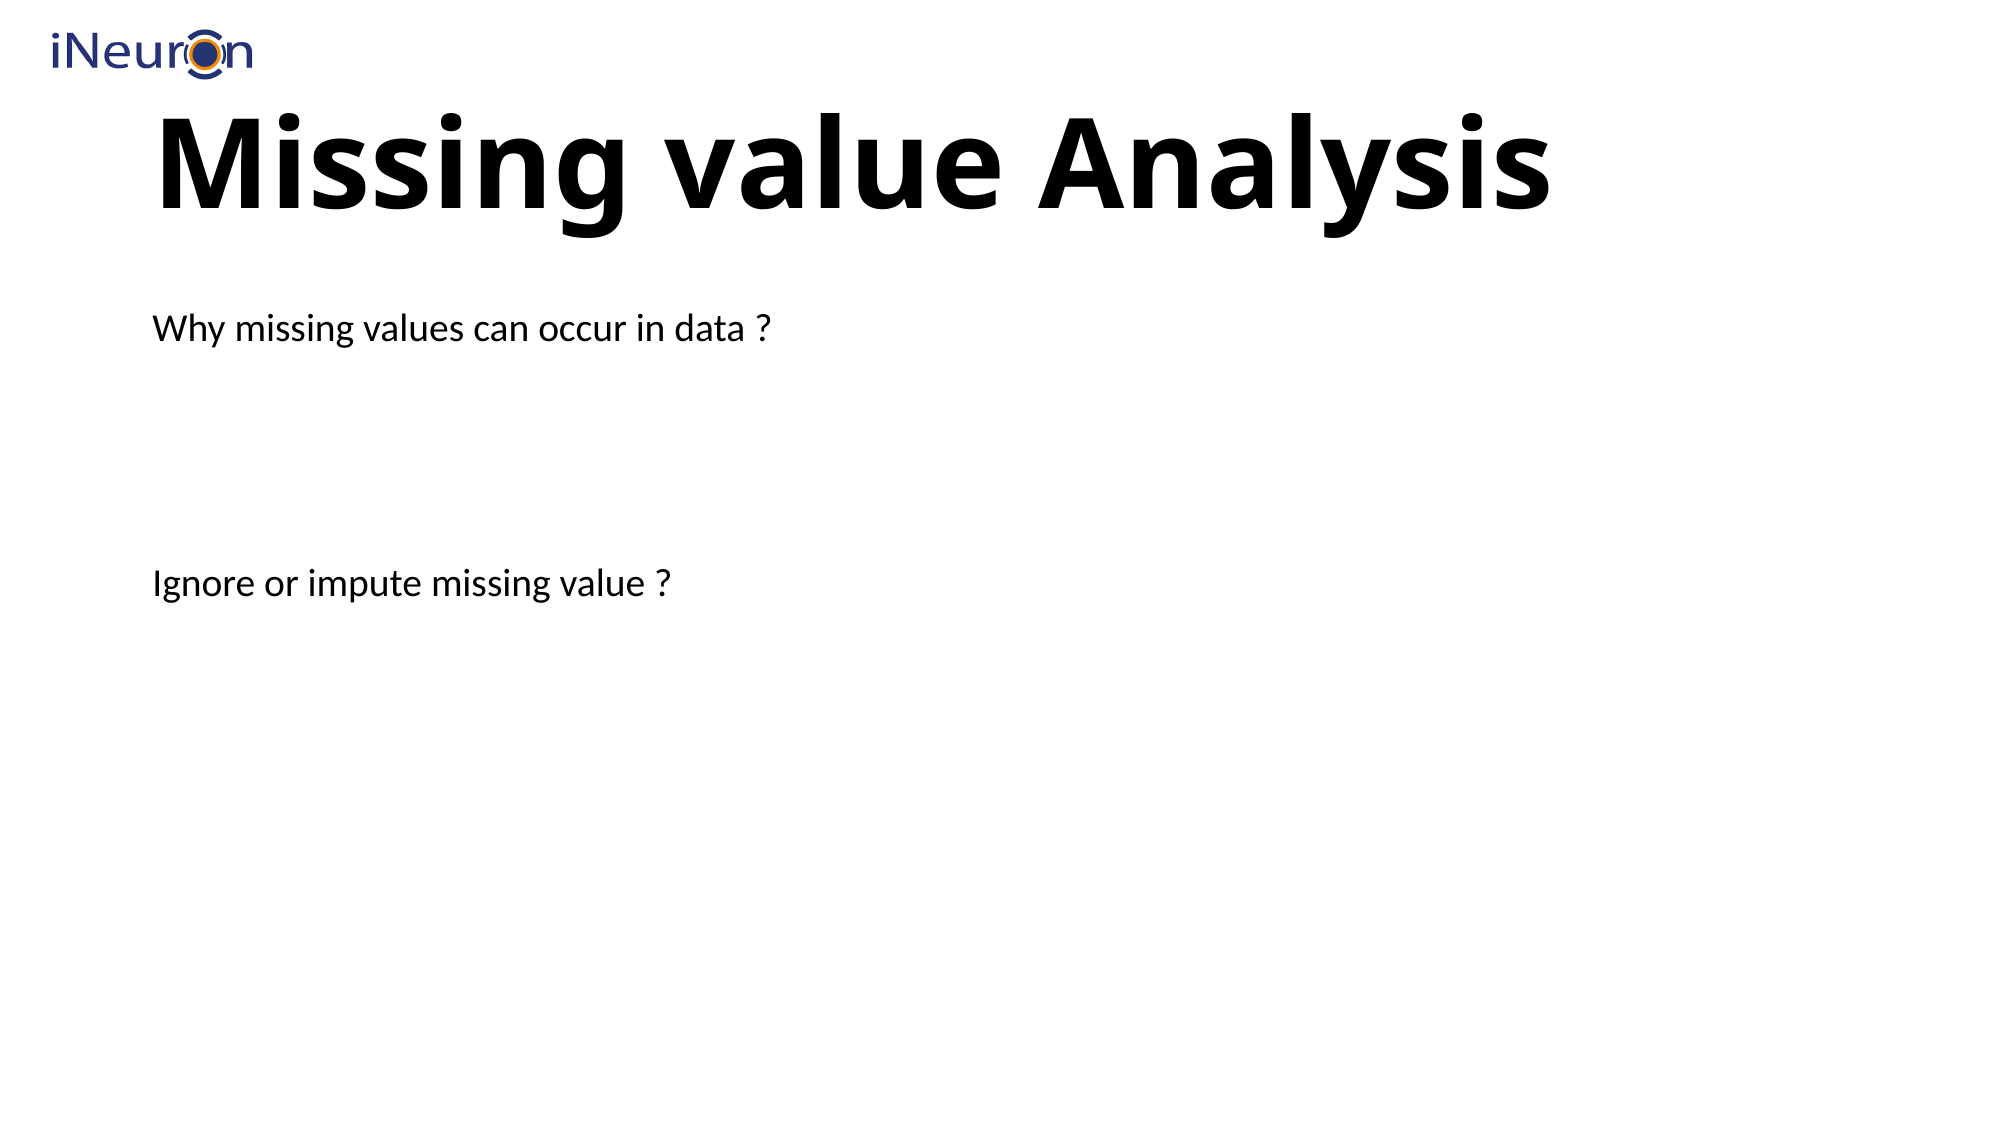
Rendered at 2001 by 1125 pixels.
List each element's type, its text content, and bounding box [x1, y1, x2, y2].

list Why missing values can occur in data ? Ignore or impute missing value ? [137, 299, 1863, 1014]
picture [48, 24, 256, 81]
title Missing value Analysis [137, 59, 1863, 278]
